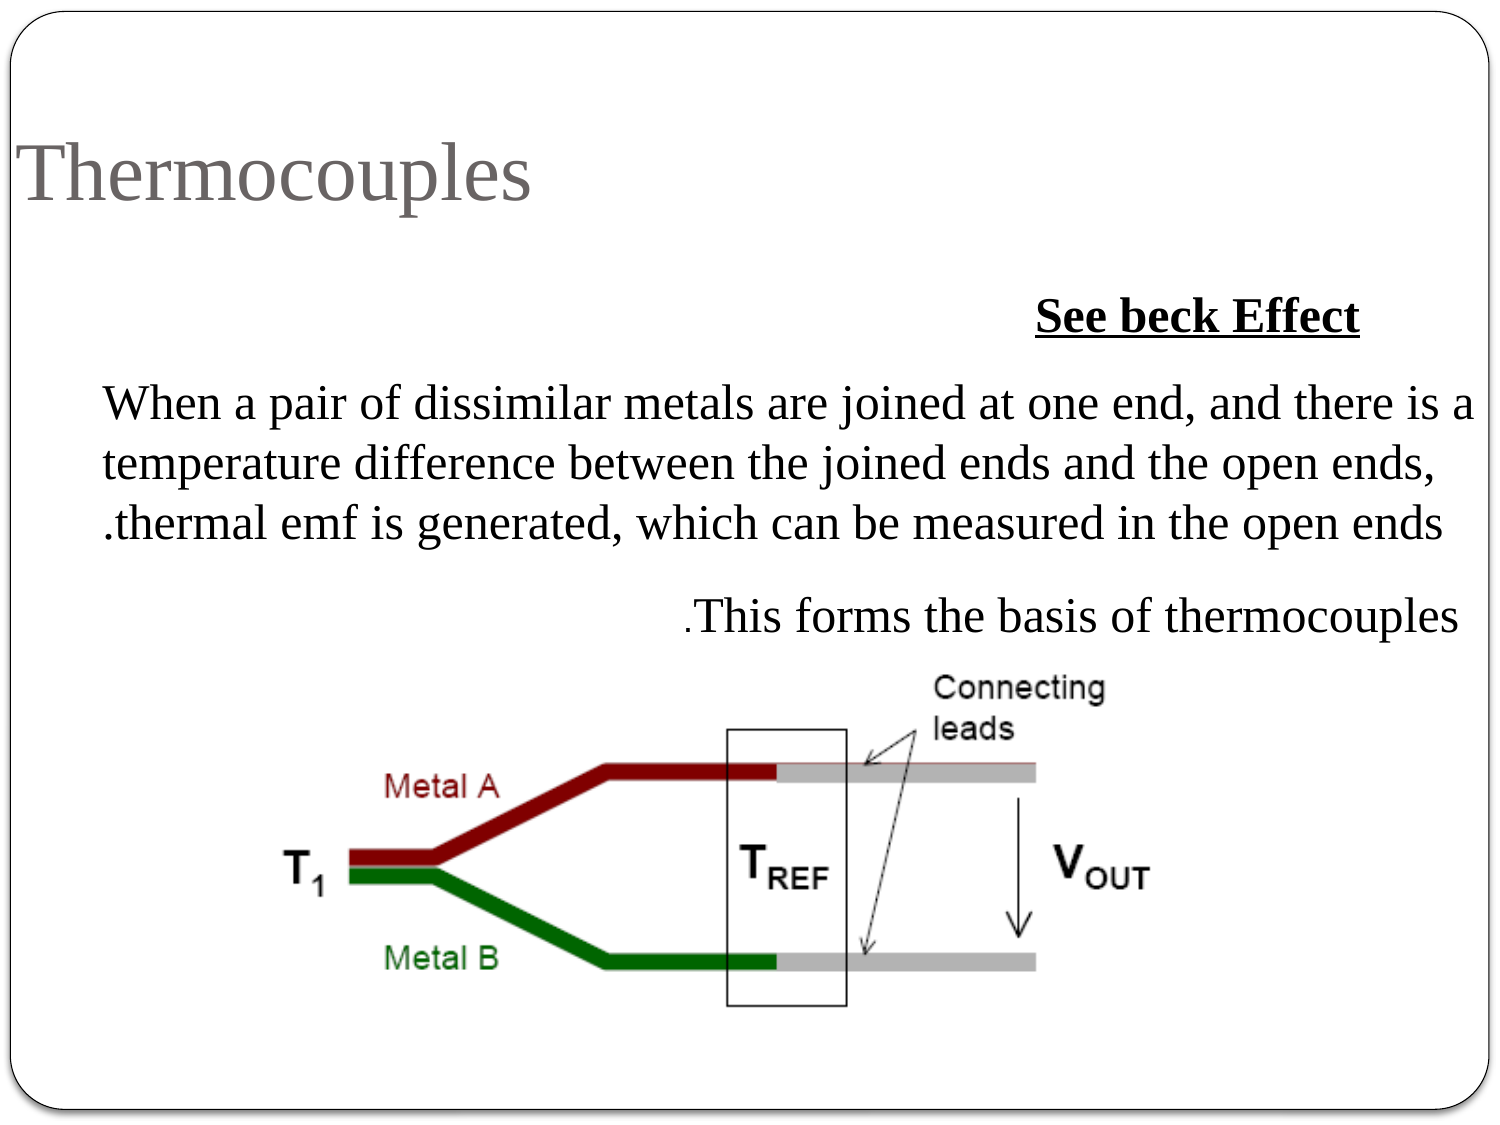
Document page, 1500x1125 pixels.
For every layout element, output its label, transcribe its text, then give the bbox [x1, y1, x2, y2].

text_box When a pair of dissimilar metals are joined at one end, and there is a temperature difference between the joined ends and the open ends, thermal emf is generated, which can be measured in the open ends. [87, 362, 1500, 558]
title Thermocouples [0, 45, 1500, 233]
picture [249, 662, 1238, 1026]
text_box This forms the basis of thermocouples. [62, 574, 1475, 650]
text_box See beck Effect [62, 274, 1375, 350]
